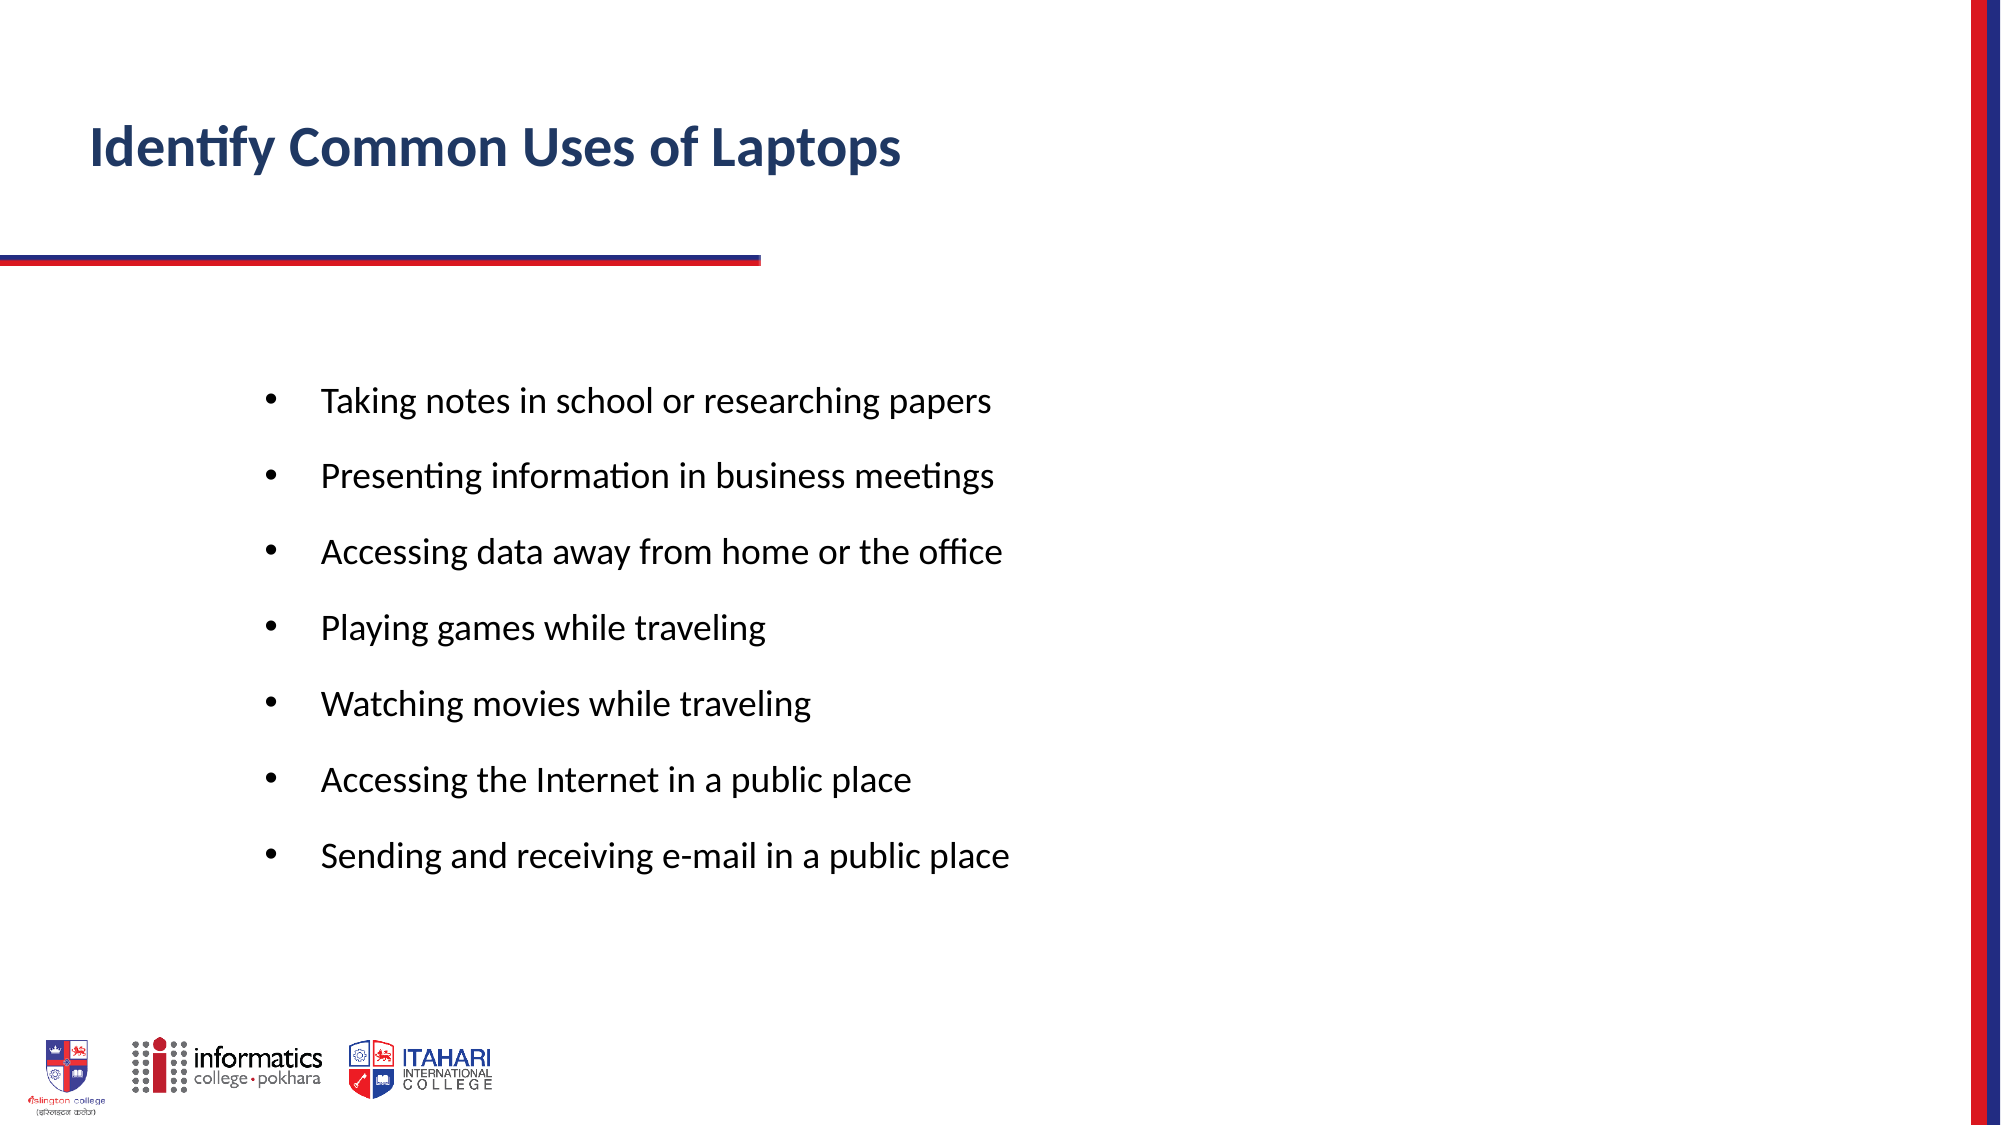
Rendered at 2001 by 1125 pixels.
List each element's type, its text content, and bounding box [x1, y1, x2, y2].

text_box Taking notes in school or researching papers Presenting information in business meetings Accessing data away from home or the office Playing games while traveling Watching movies while traveling Accessing the Internet in a public place Sending and receiving e-mail in a public place [262, 373, 1015, 876]
title Identify Common Uses of Laptops [87, 106, 908, 297]
picture [0, 0, 1971, 1125]
